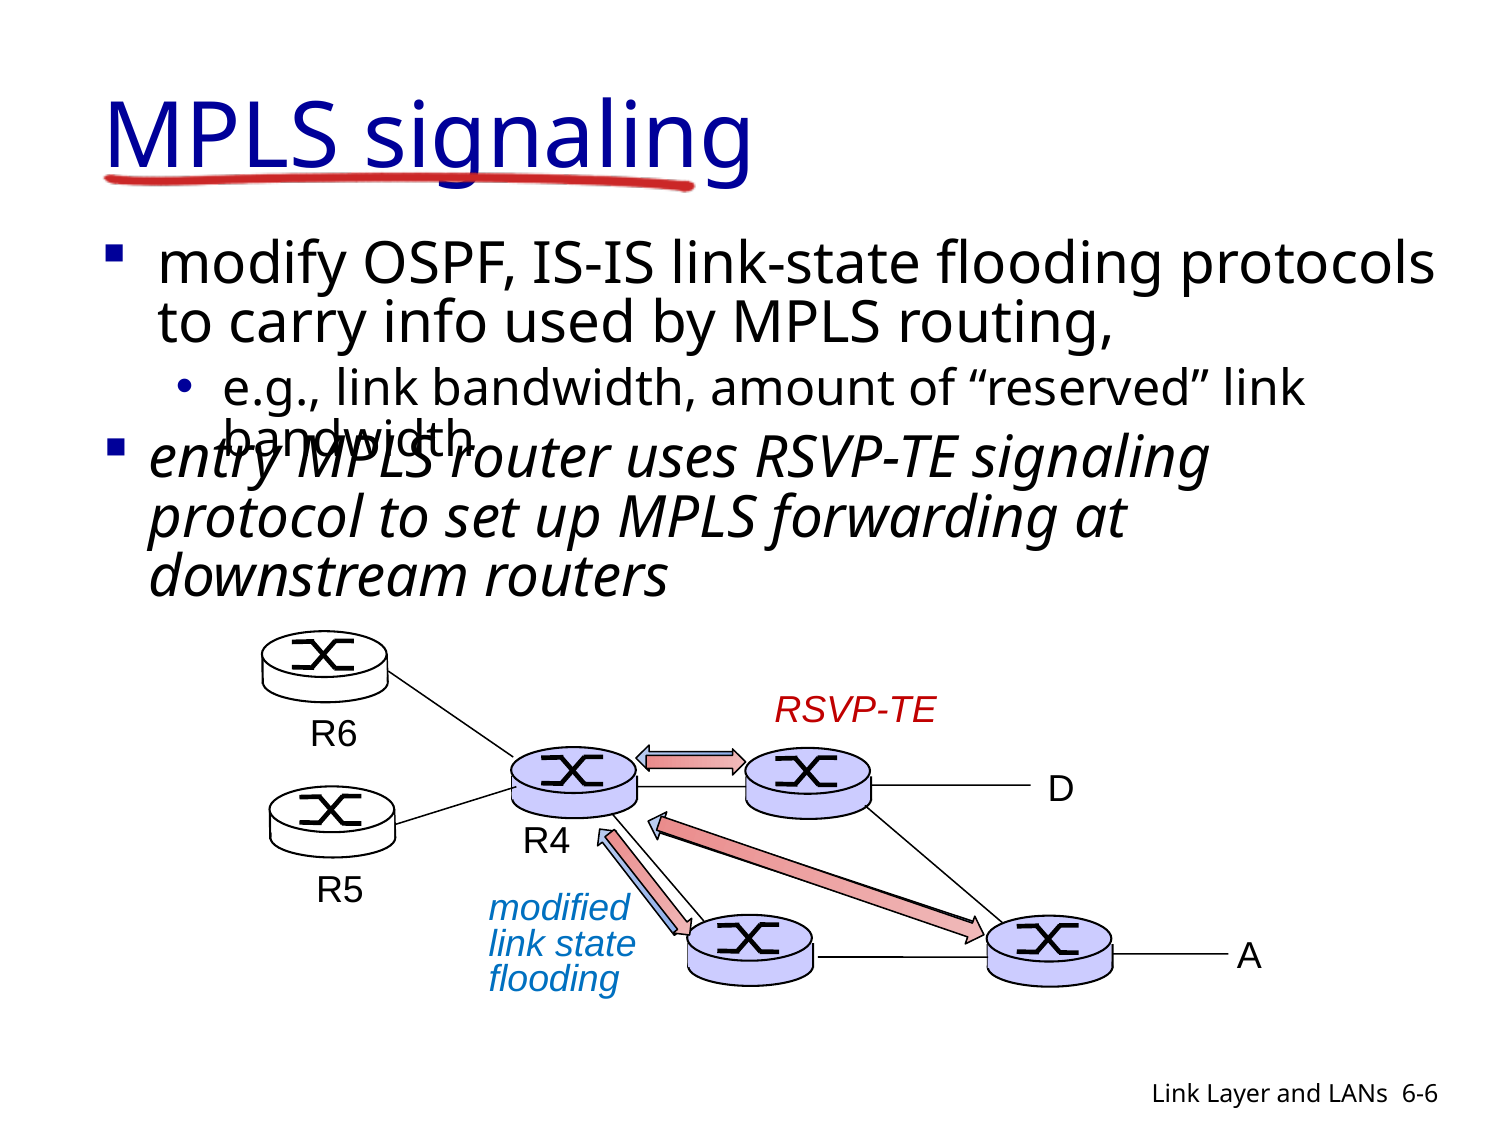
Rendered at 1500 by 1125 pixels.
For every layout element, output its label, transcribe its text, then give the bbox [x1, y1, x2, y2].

text_box A [1222, 923, 1277, 984]
text_box D [1032, 756, 1090, 817]
text_box R6 [295, 711, 373, 762]
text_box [988, 915, 1113, 987]
list modify OSPF, IS-IS link-state flooding protocols to carry info used by MPLS routing, e.g., link bandwidth, amount of “reserved” link bandwidth [85, 228, 1454, 450]
footer Link Layer and LANs [1045, 1069, 1404, 1110]
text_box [472, 744, 984, 1008]
title MPLS signaling [87, 37, 1363, 225]
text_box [269, 786, 396, 858]
slide_number 6-6 [1387, 1069, 1478, 1115]
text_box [637, 686, 994, 950]
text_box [261, 630, 388, 703]
text_box R5 [301, 866, 379, 918]
picture [101, 168, 702, 198]
text_box entry MPLS router uses RSVP-TE signaling protocol to set up MPLS forwarding at downstream routers [87, 422, 1456, 597]
